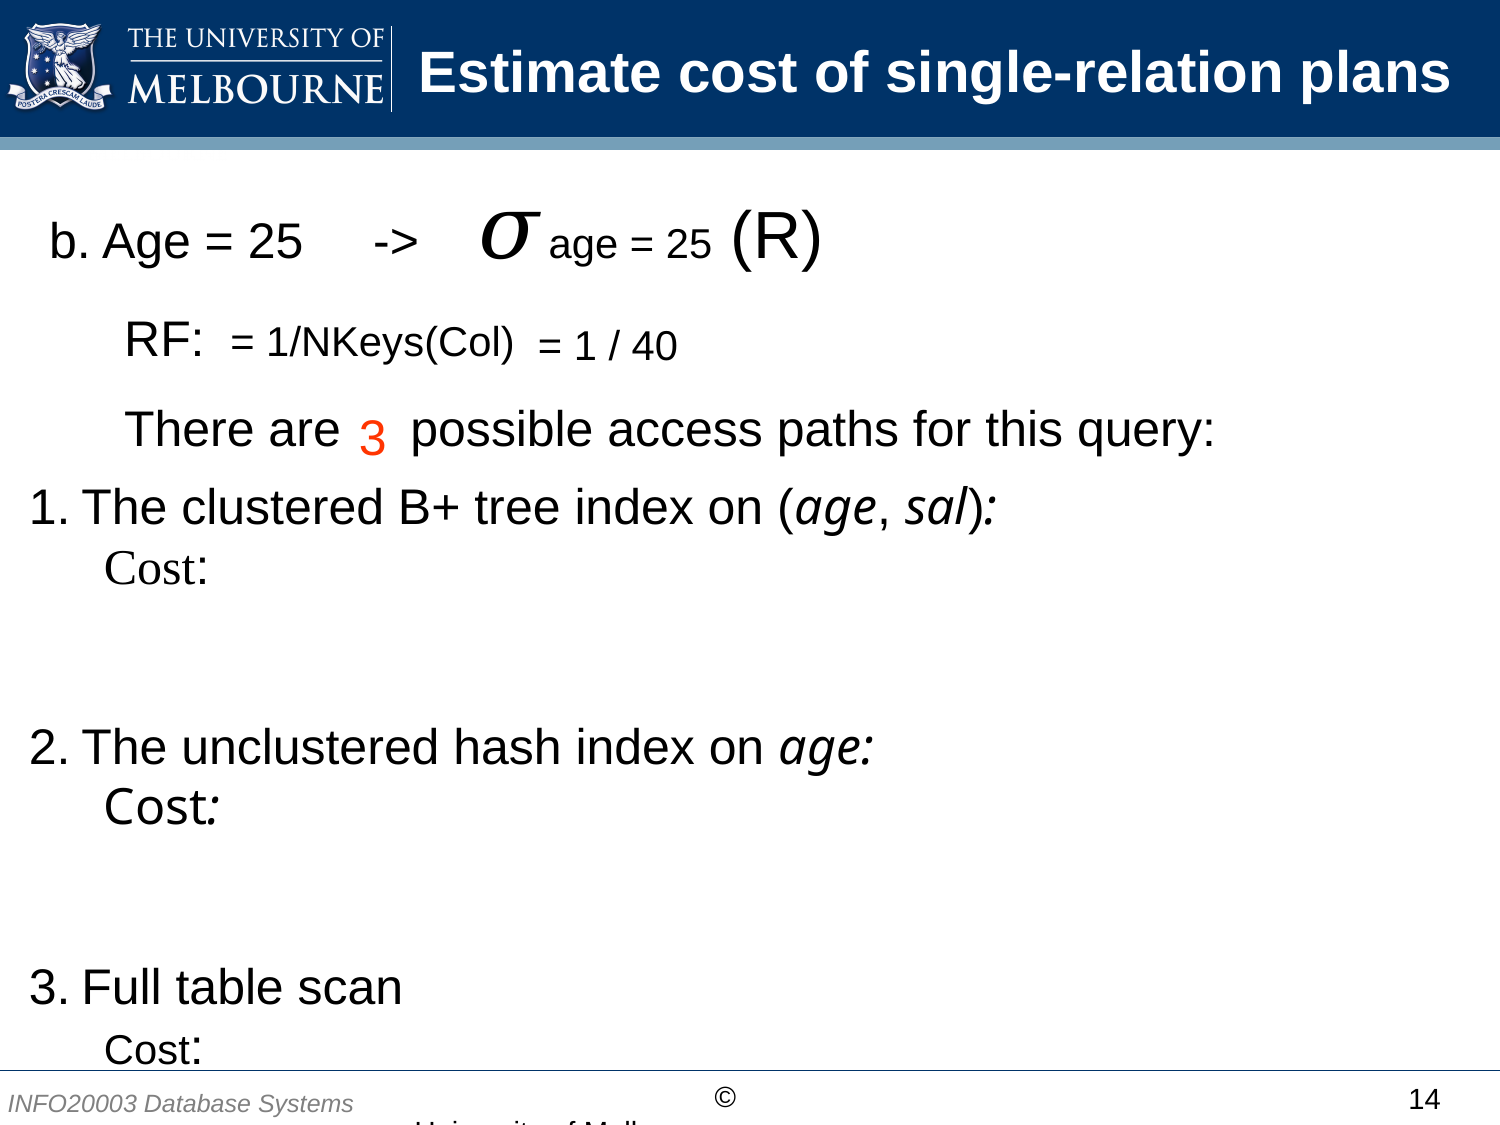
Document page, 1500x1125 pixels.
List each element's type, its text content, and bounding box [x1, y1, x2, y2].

text_box = 1/NKeys(Col) [222, 307, 523, 373]
text_box = 1 / 40 [530, 310, 686, 376]
text_box The clustered B+ tree index on (age, sal): Cost: The unclustered hash index on age: Cost: Full table scan Cost: [21, 467, 1006, 1082]
slide_number 14 [1400, 1072, 1451, 1121]
text_box b. Age = 25 -> 𝜎age = 25 (R) RF: There are possible access paths for this query: [0, 108, 1496, 464]
text_box 3 [351, 397, 395, 467]
picture [0, 17, 388, 108]
title Estimate cost of single-relation plans [403, 11, 1488, 126]
